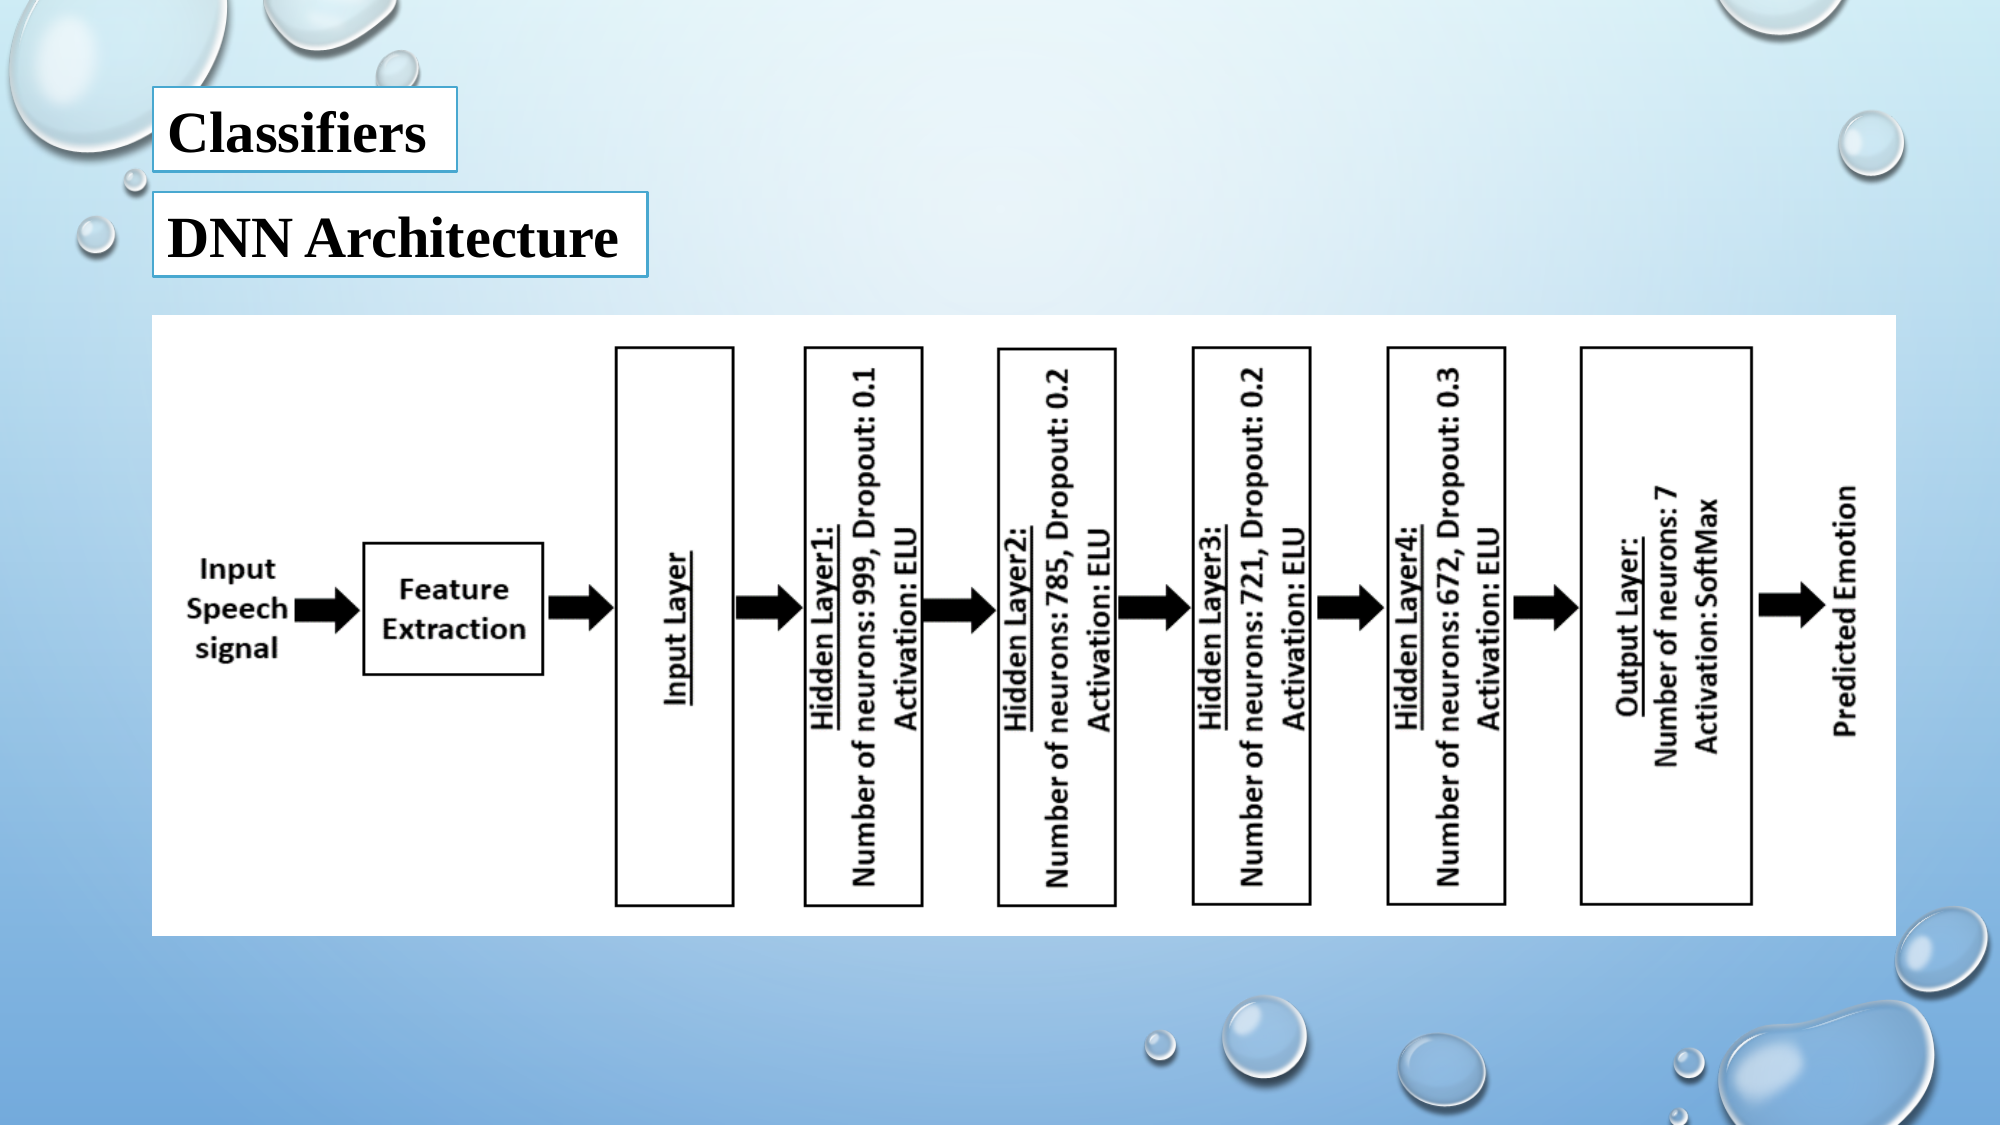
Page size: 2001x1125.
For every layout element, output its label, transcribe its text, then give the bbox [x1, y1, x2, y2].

text_box DNN Architecture [152, 191, 649, 278]
text_box Classifiers [152, 86, 458, 173]
picture [0, 0, 2000, 1125]
